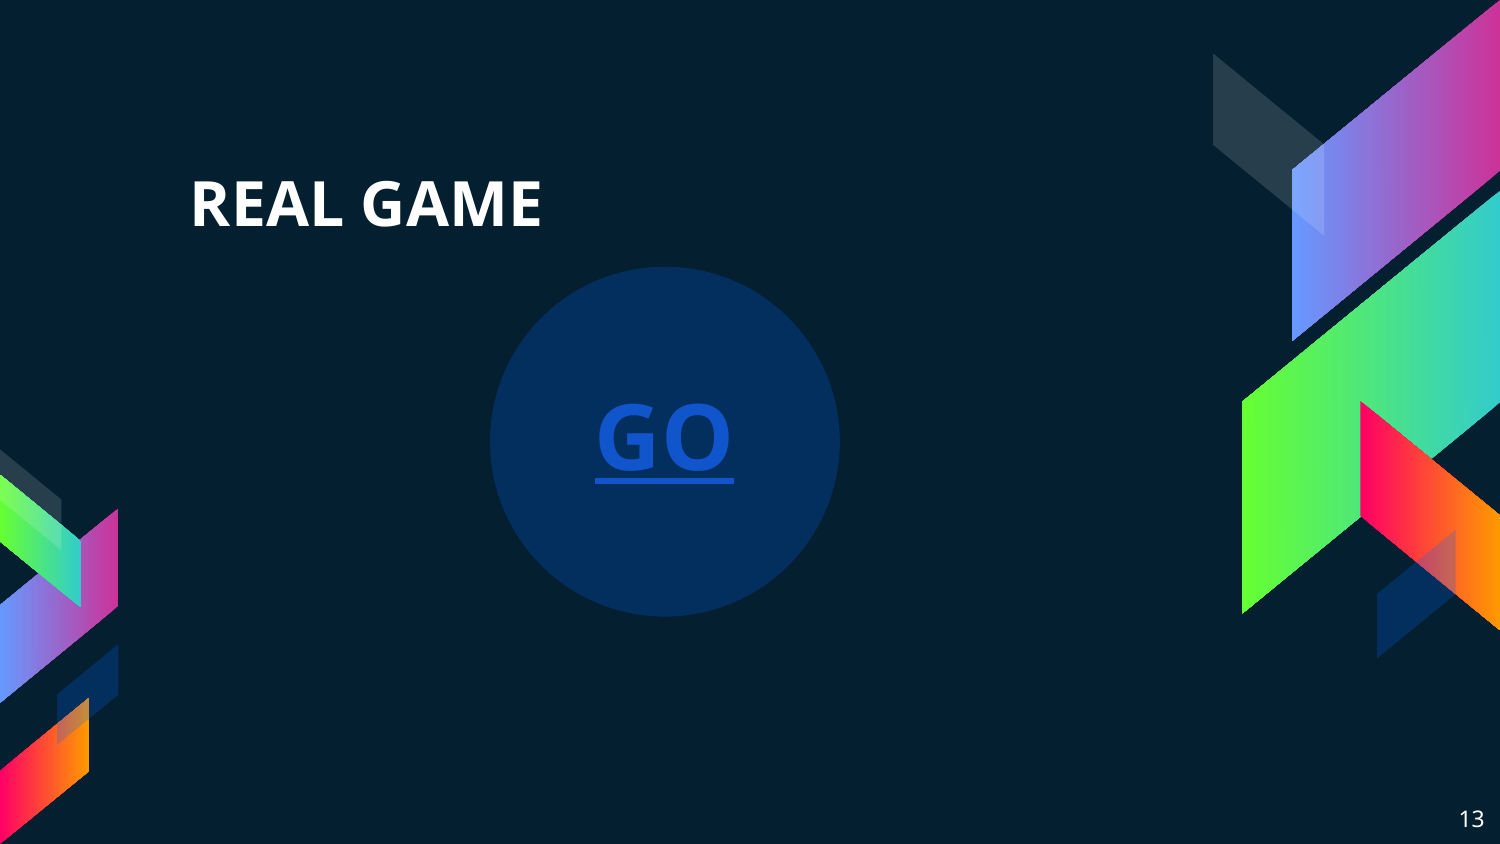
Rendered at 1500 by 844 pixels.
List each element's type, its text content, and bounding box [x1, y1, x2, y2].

slide_number 13 [1403, 789, 1500, 844]
title REAL GAME [175, 149, 1155, 255]
text_box GO [489, 266, 840, 617]
